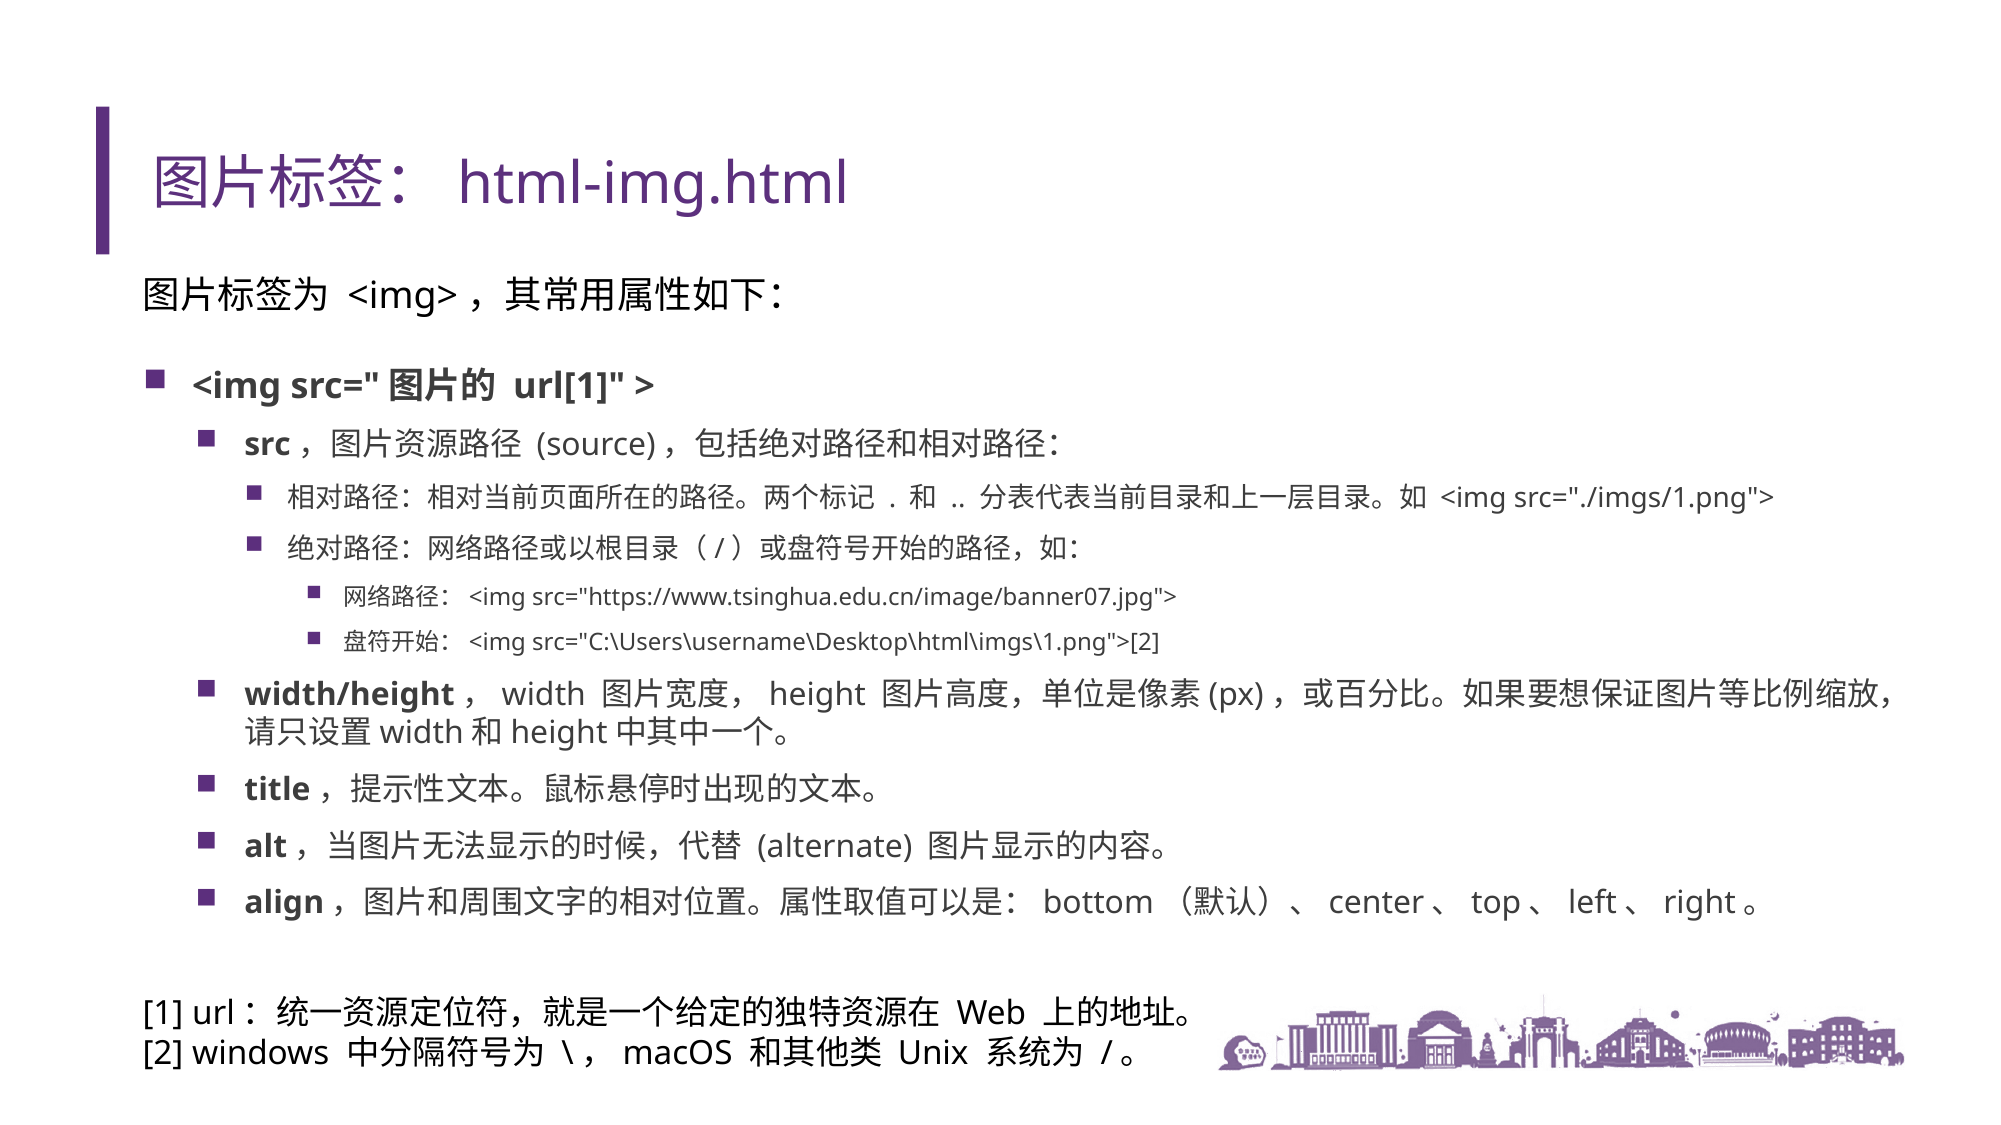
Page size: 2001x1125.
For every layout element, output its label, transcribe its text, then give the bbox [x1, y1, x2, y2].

list <img src="图片的 url[1]" > src，图片资源路径 (source)，包括绝对路径和相对路径： 相对路径：相对当前页面所在的路径。两个标记 . 和 .. 分表代表当前目录和上一层目录。如 <img src="./imgs/1.png"> 绝对路径：网络路径或以根目录（/）或盘符号开始的路径，如： 网络路径：<img src="https://www.tsinghua.edu.cn/image/banner07.jpg"> 盘符开始：<img src="C:\Users\username\Desktop\html\imgs\1.png">[2] width/height，width 图片宽度，height 图片高度，单位是像素(px)，或百分比。如果要想保证图片等比例缩放，请只设置width和height中其中一个。 title，提示性文本。鼠标悬停时出现的文本。 alt，当图片无法显示的时候，代替 (alternate) 图片显示的内容。 align，图片和周围文字的相对位置。属性取值可以是：bottom（默认）、center、top、left、right。 [127, 354, 1912, 932]
title 图片标签：html-img.html [137, 97, 1863, 264]
text_box [1] url：统一资源定位符，就是一个给定的独特资源在 Web 上的地址。 [2] windows 中分隔符号为 \，macOS 和其他类 Unix 系统为 /。 [127, 983, 1250, 1079]
text_box 图片标签为 <img>，其常用属性如下： [127, 263, 1109, 324]
